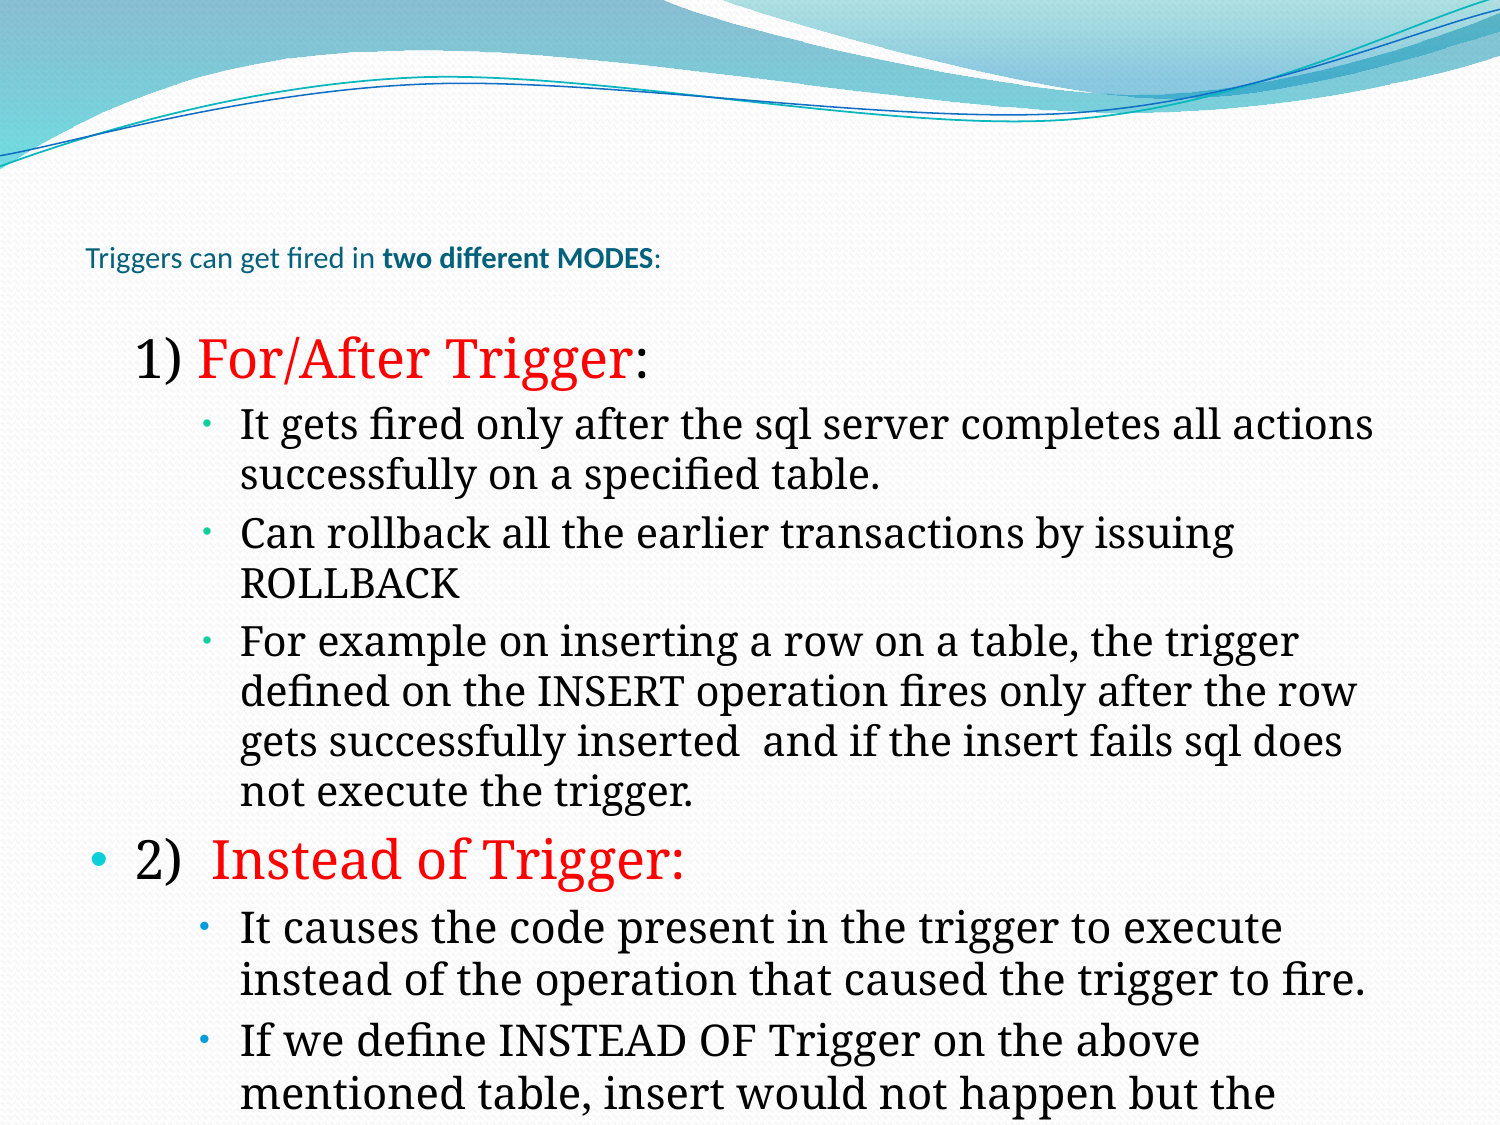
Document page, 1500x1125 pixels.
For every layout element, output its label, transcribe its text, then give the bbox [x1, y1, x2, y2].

title Triggers can get fired in two different MODES: [75, 162, 1425, 278]
list 1) For/After Trigger: It gets fired only after the sql server completes all actions successfully on a specified table. Can rollback all the earlier transactions by issuing ROLLBACK For example on inserting a row on a table, the trigger defined on the INSERT operation fires only after the row gets successfully inserted and if the insert fails sql does not execute the trigger. 2) Instead of Trigger: It causes the code present in the trigger to execute instead of the operation that caused the trigger to fire. If we define INSTEAD OF Trigger on the above mentioned table, insert would not happen but the trigger gets fired [75, 317, 1425, 1038]
